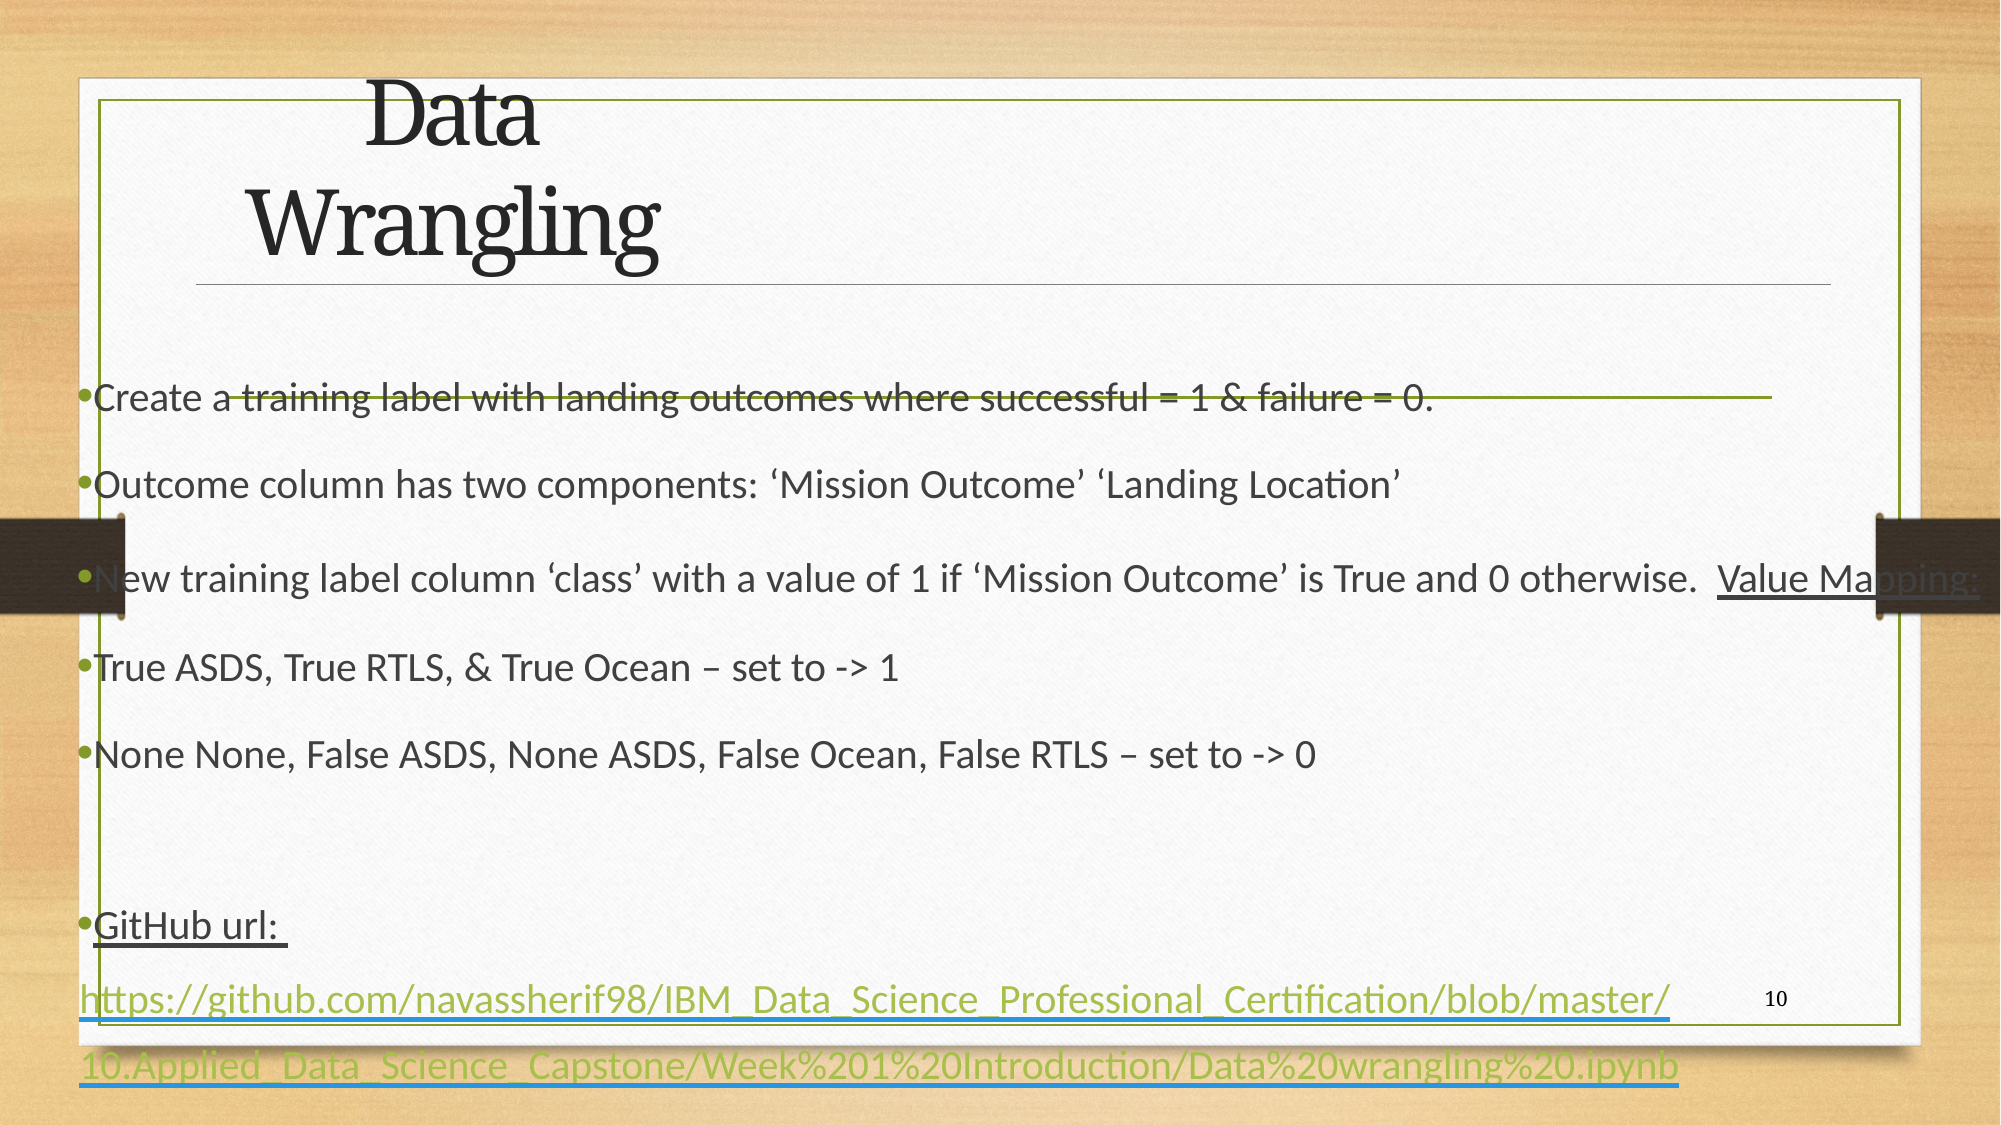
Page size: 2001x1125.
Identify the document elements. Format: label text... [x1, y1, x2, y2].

picture [0, 0, 2001, 1125]
title Data Wrangling [150, 52, 756, 275]
slide_number 10 [1698, 675, 1788, 1125]
list Create a training label with landing outcomes where successful = 1 & failure = 0. Outcome column has two components: ‘Mission Outcome’ ‘Landing Location’ New training label column ‘class’ with a value of 1 if ‘Mission Outcome’ is True and 0 otherwise. Value Mapping: True ASDS, True RTLS, & True Ocean – set to -> 1 None None, False ASDS, None ASDS, False Ocean, False RTLS – set to -> 0 GitHub url: https://github.com/navassherif98/IBM_Data_Science_Professional_Certification/blob/master/10.Applied_Data_Science_Capstone/Week%201%20Introduction/Data%20wrangling%20.ipynb [76, 343, 2000, 1023]
picture [101, 101, 1898, 343]
